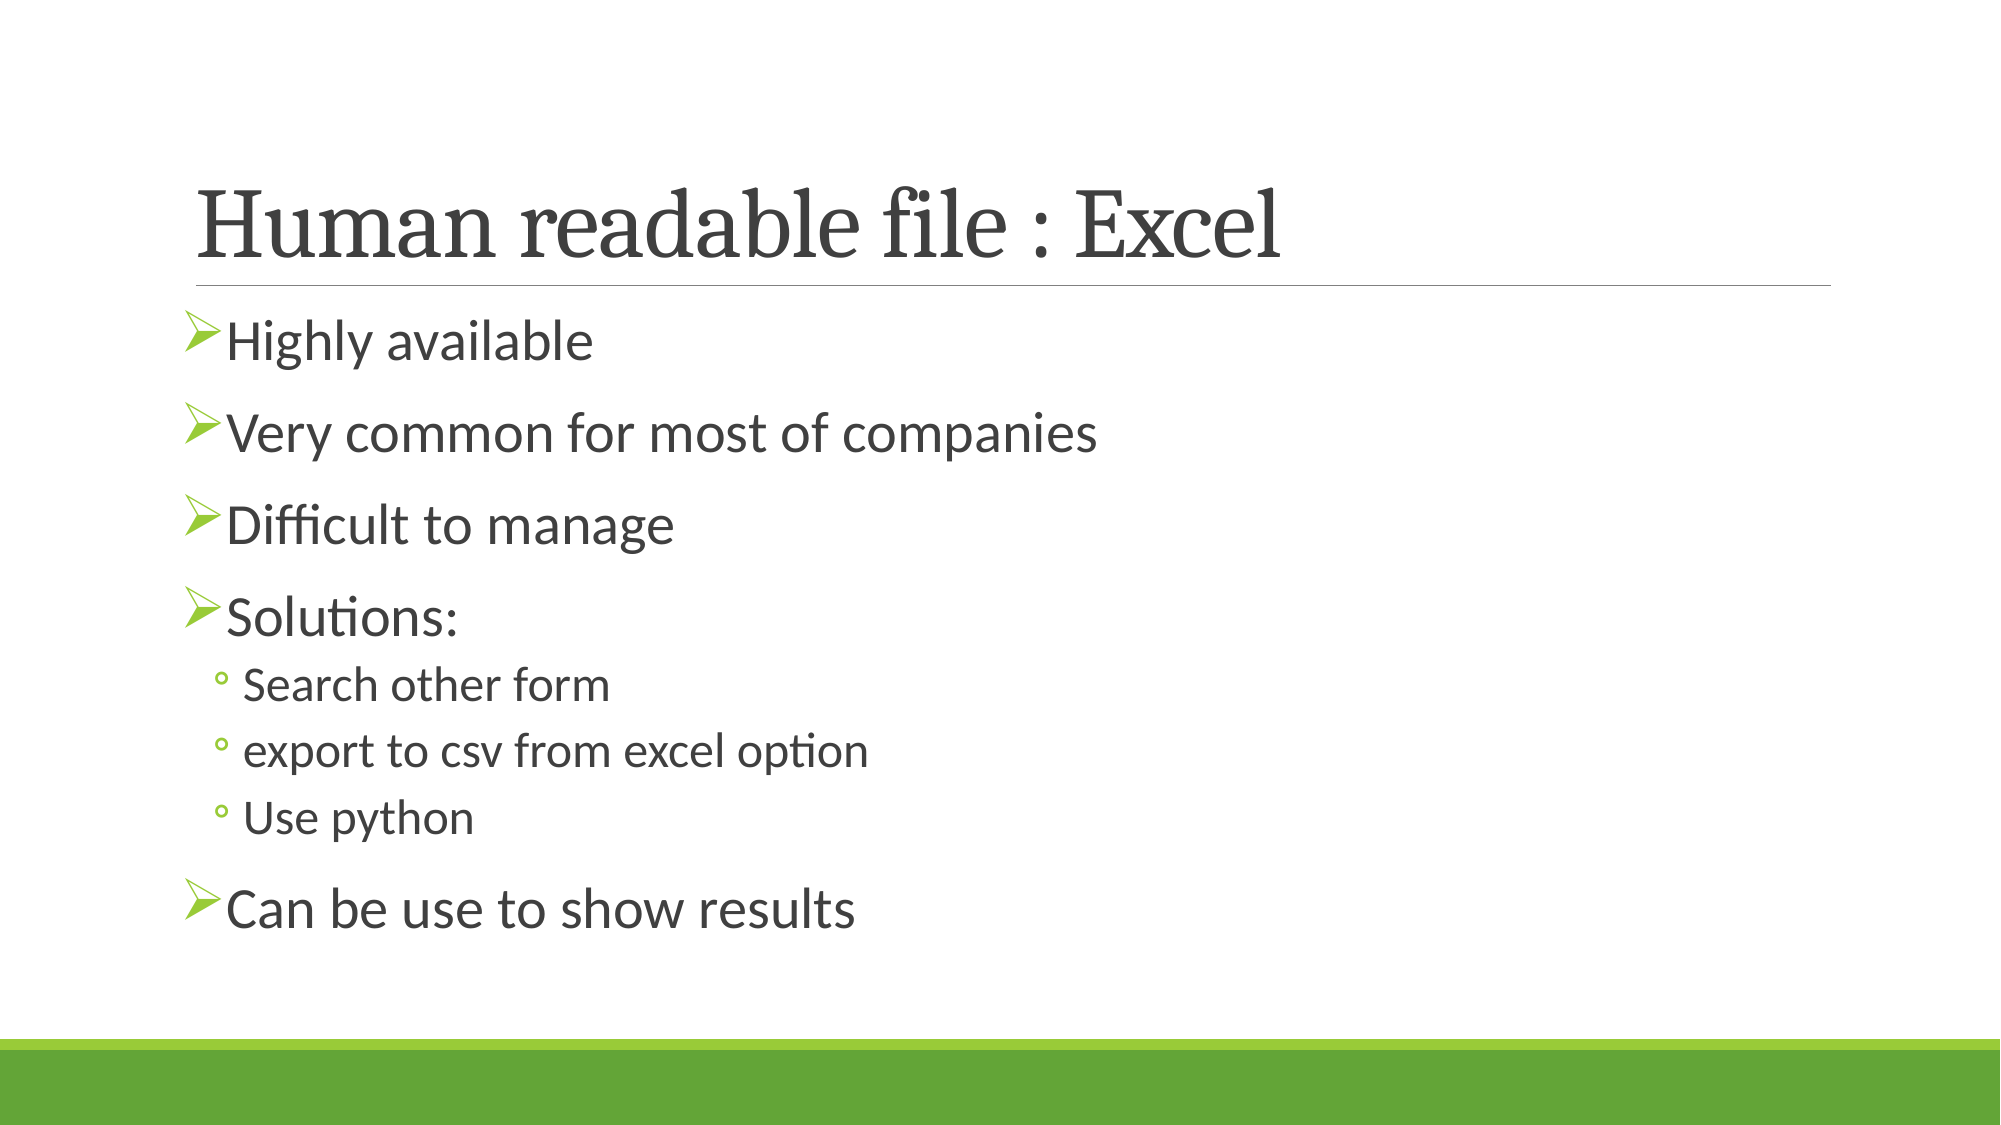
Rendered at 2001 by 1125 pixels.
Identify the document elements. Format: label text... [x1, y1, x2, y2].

title Human readable file : Excel [180, 47, 1830, 285]
list Highly available Very common for most of companies Difficult to manage Solutions: Search other form export to csv from excel option Use python Can be use to show results [180, 302, 1830, 963]
